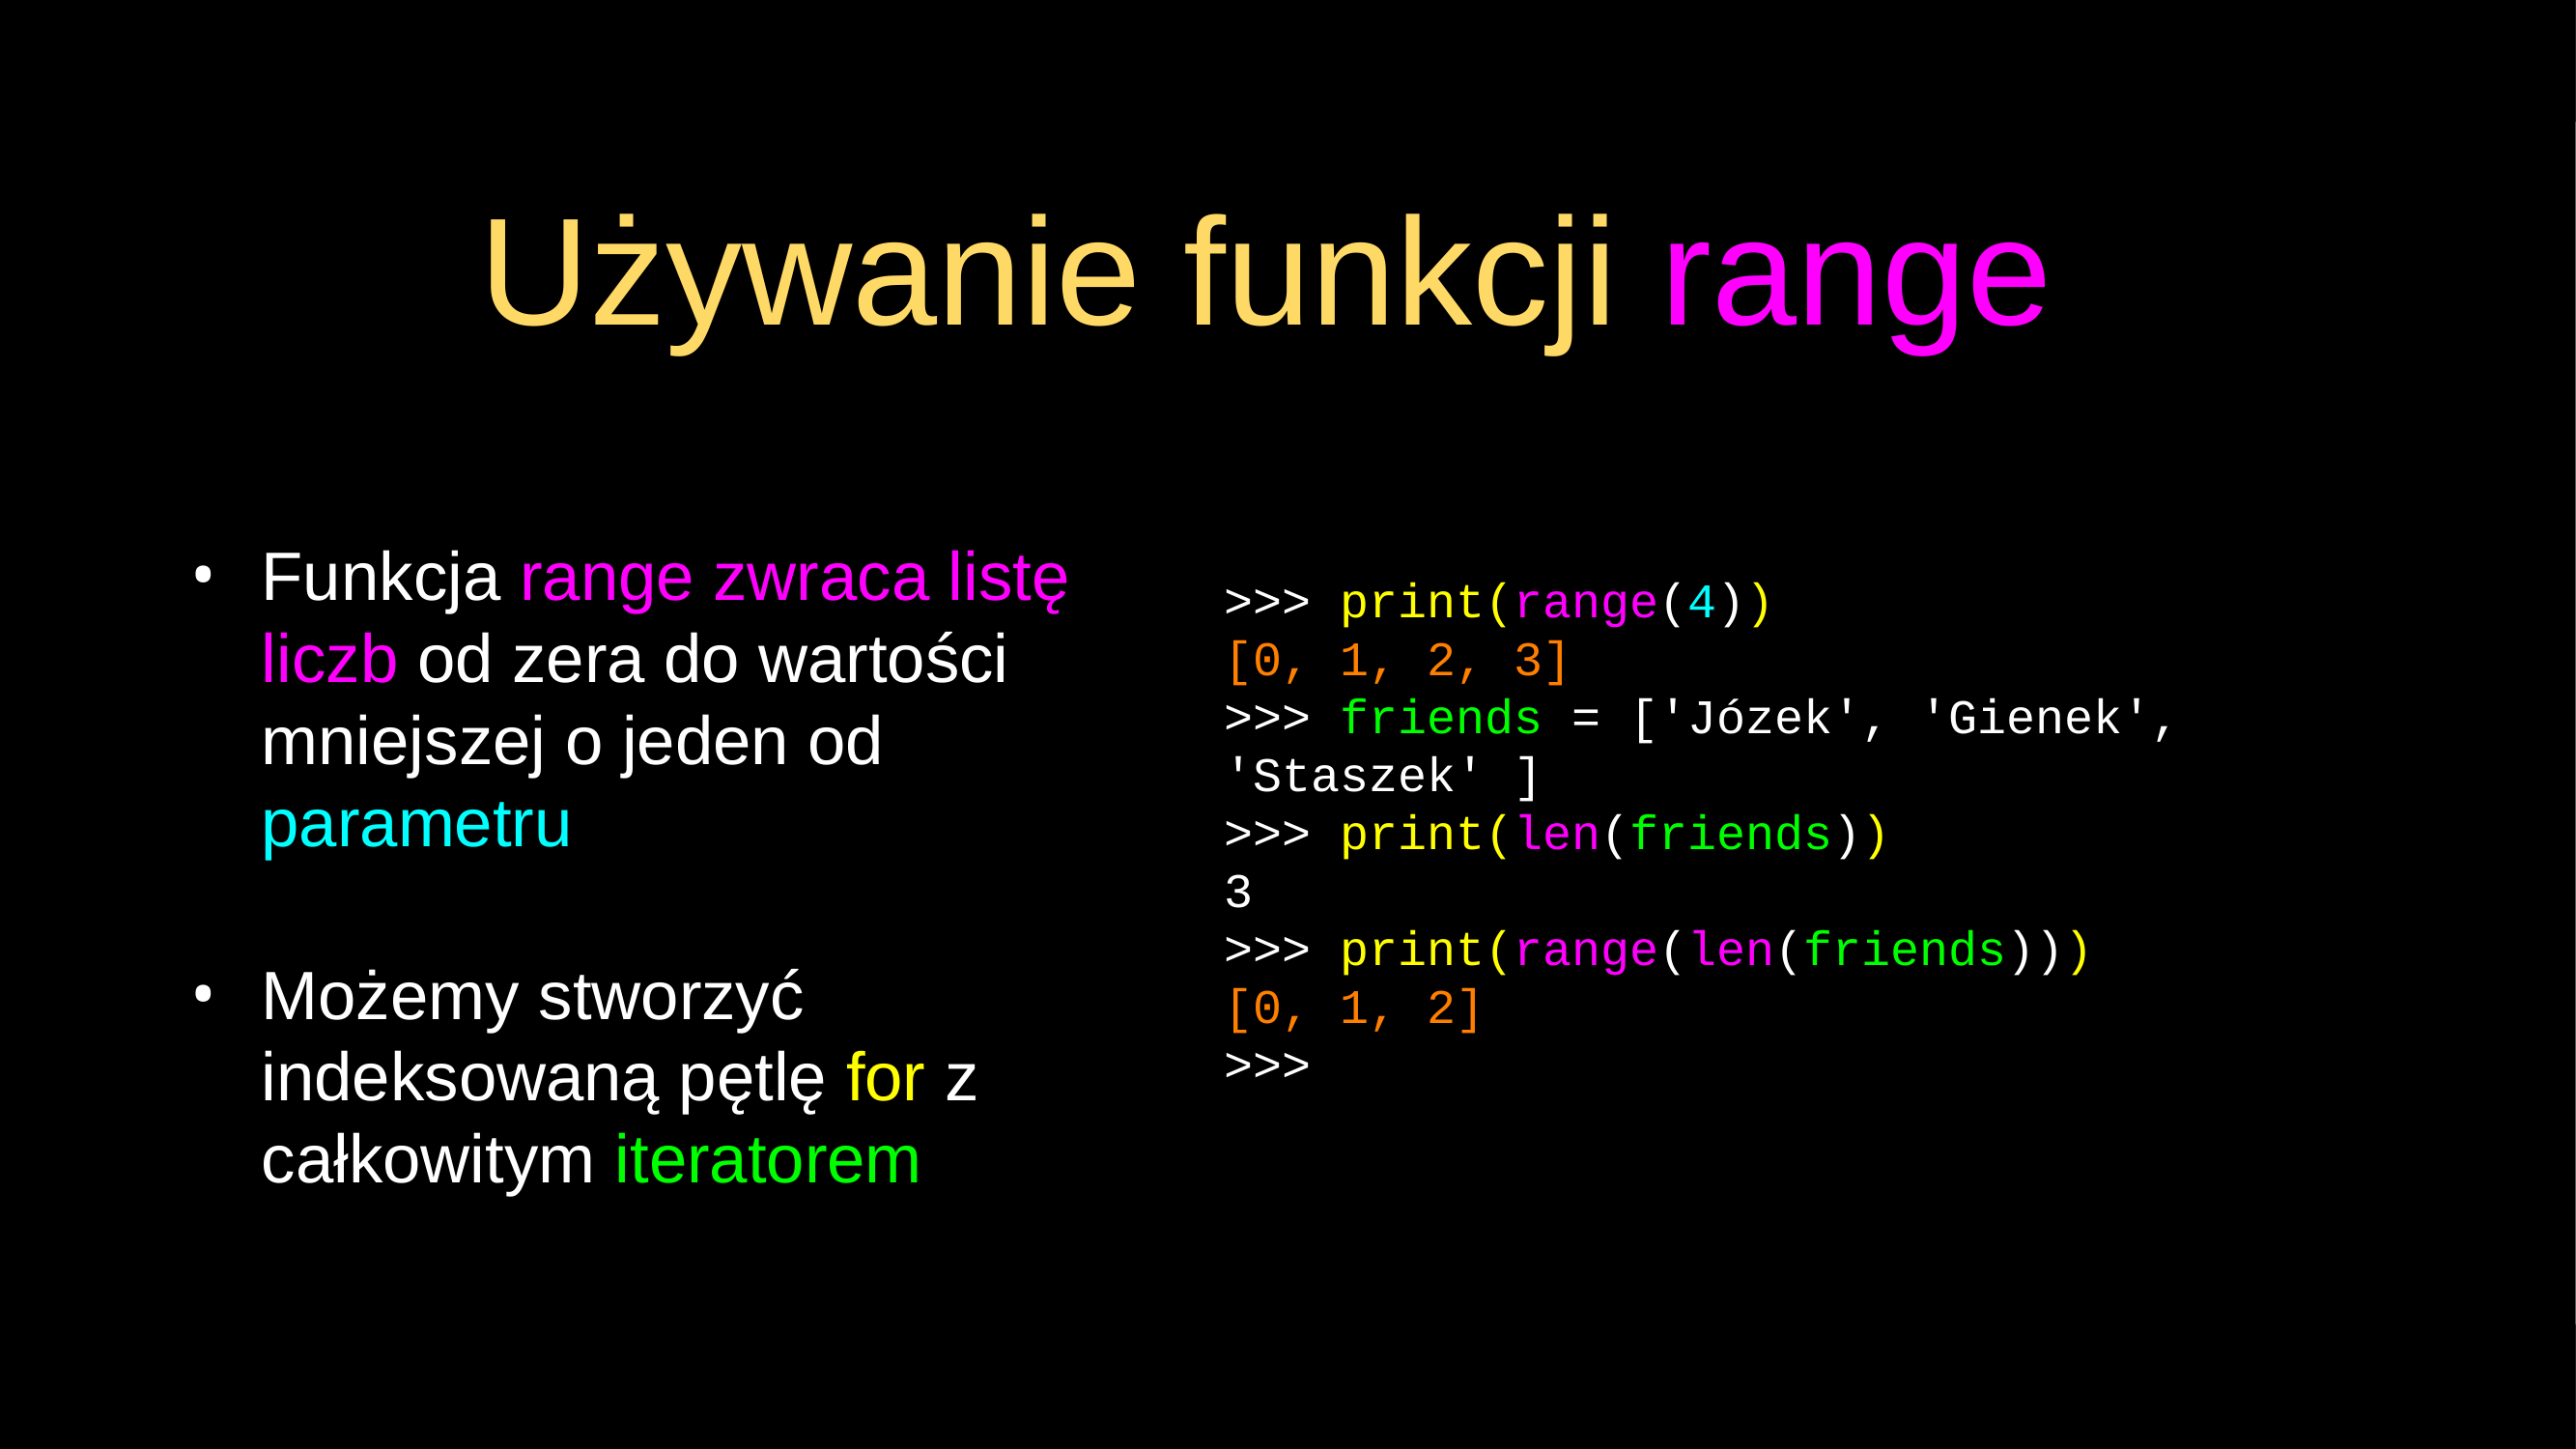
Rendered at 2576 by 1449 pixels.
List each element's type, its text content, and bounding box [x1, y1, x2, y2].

title Używanie funkcji range [183, 125, 2391, 403]
list Funkcja range zwraca listę liczb od zera do wartości mniejszej o jeden od parametru Możemy stworzyć indeksowaną pętlę for z całkowitym iteratorem [183, 412, 1121, 1317]
text_box >>> print(range(4)) [0, 1, 2, 3] >>> friends = ['Józek', 'Gienek', 'Staszek' ] >>> print(len(friends)) 3 >>> print(range(len(friends))) [0, 1, 2] >>> [1224, 478, 2468, 1181]
